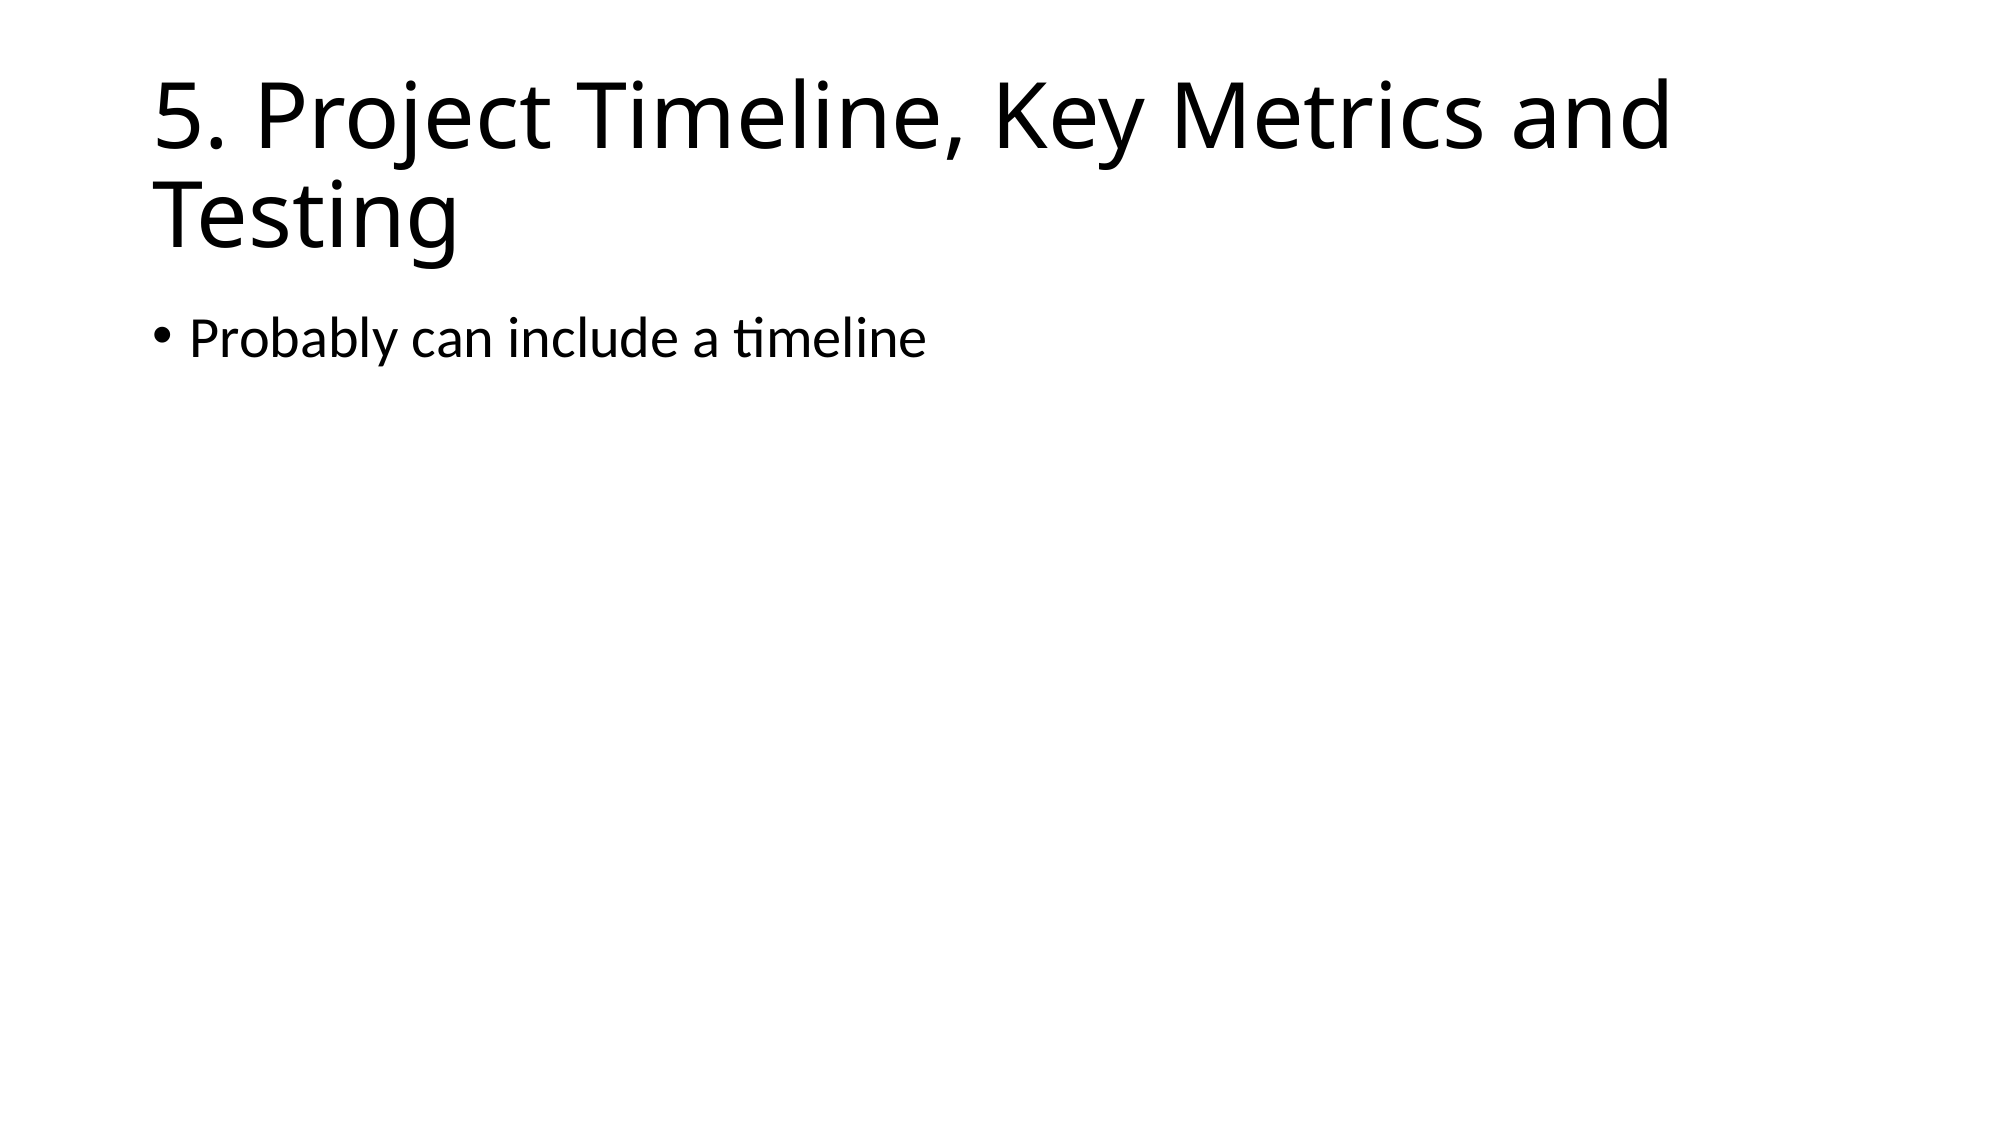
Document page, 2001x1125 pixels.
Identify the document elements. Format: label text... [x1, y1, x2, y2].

title 5. Project Timeline, Key Metrics and Testing [137, 59, 1863, 278]
list Probably can include a timeline [137, 299, 1863, 1014]
